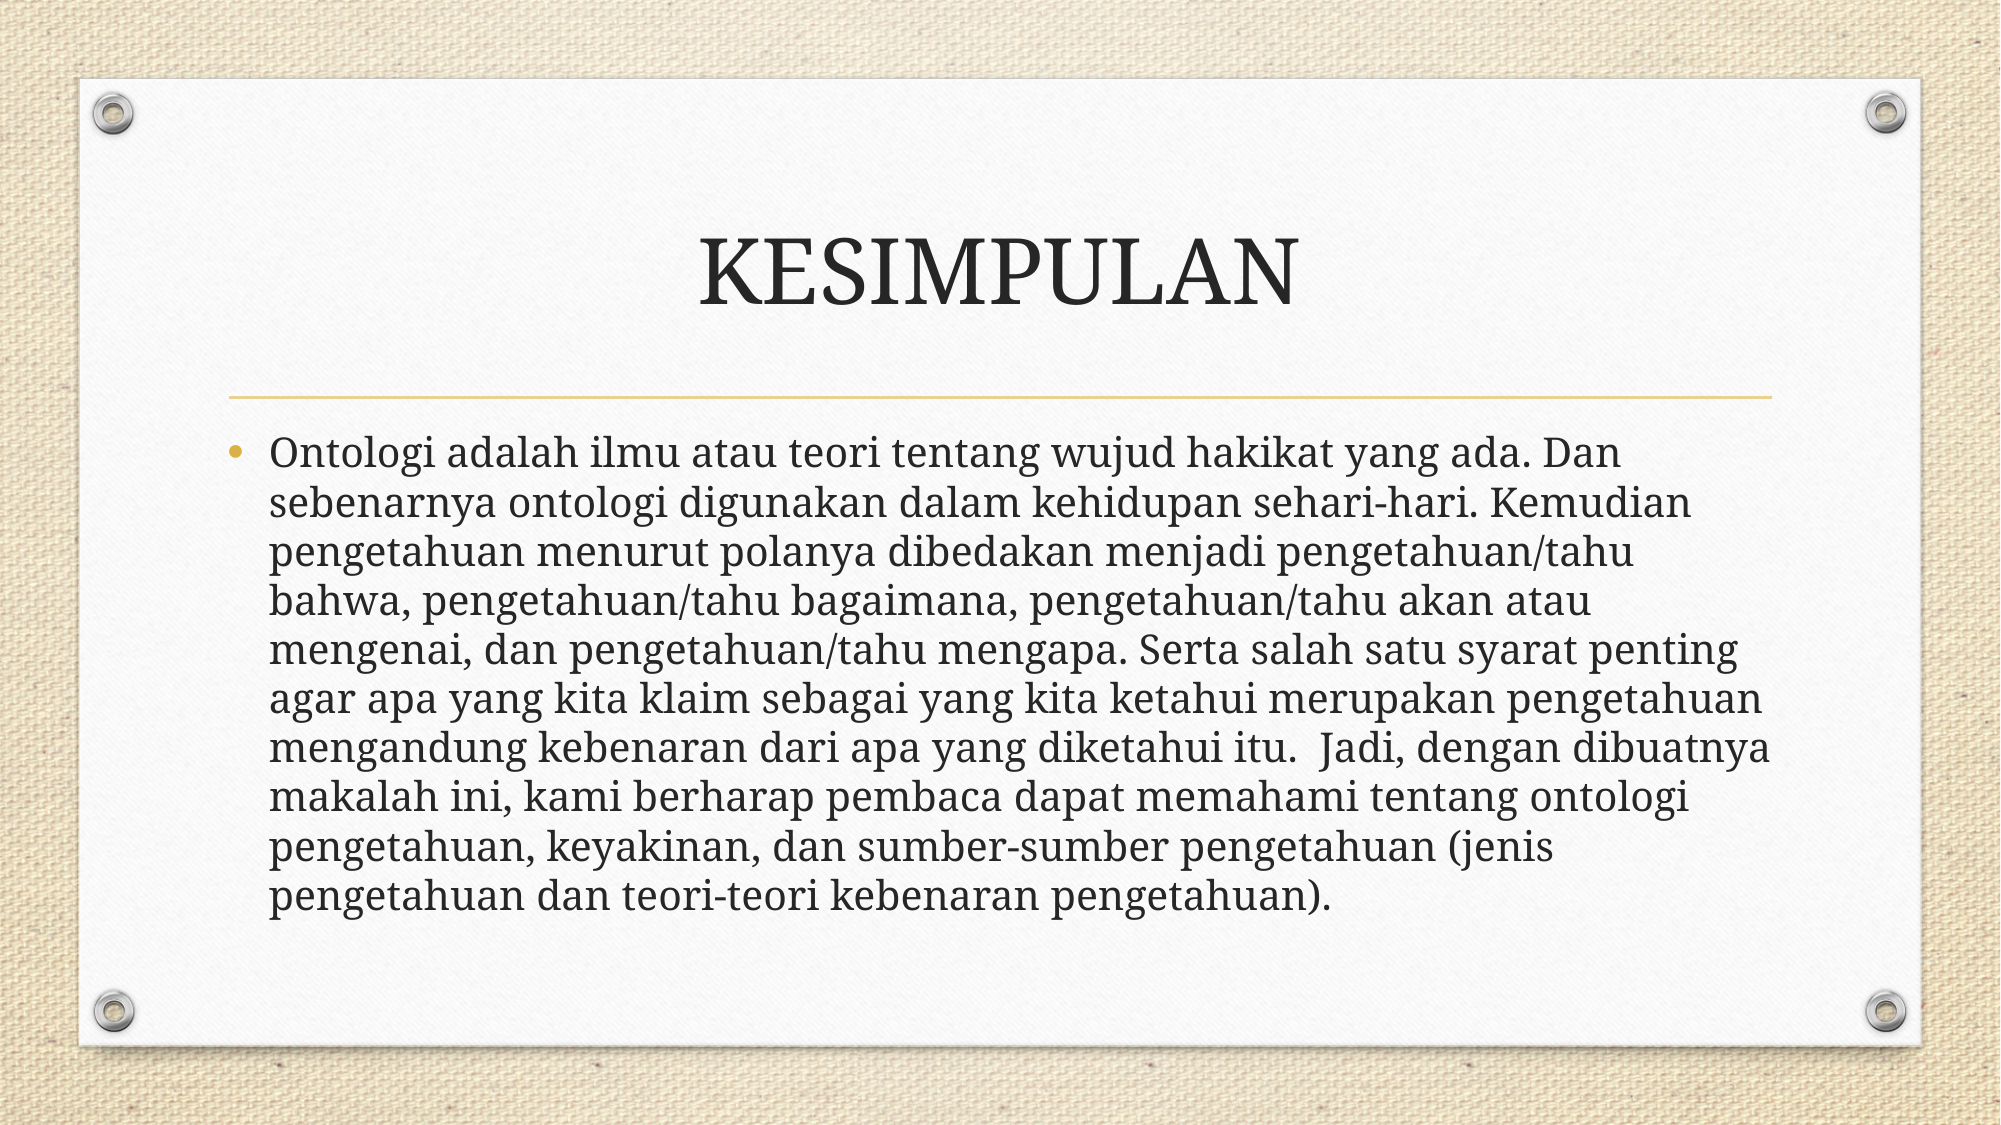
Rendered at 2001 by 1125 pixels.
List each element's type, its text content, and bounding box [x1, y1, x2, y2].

picture [0, 0, 2001, 1125]
list Ontologi adalah ilmu atau teori tentang wujud hakikat yang ada. Dan sebenarnya ontologi digunakan dalam kehidupan sehari-hari. Kemudian pengetahuan menurut polanya dibedakan menjadi pengetahuan/tahu bahwa, pengetahuan/tahu bagaimana, pengetahuan/tahu akan atau mengenai, dan pengetahuan/tahu mengapa. Serta salah satu syarat penting agar apa yang kita klaim sebagai yang kita ketahui merupakan pengetahuan mengandung kebenaran dari apa yang diketahui itu. Jadi, dengan dibuatnya makalah ini, kami berharap pembaca dapat memahami tentang ontologi pengetahuan, keyakinan, dan sumber-sumber pengetahuan (jenis pengetahuan dan teori-teori kebenaran pengetahuan). [212, 419, 1788, 964]
title KESIMPULAN [212, 161, 1788, 375]
